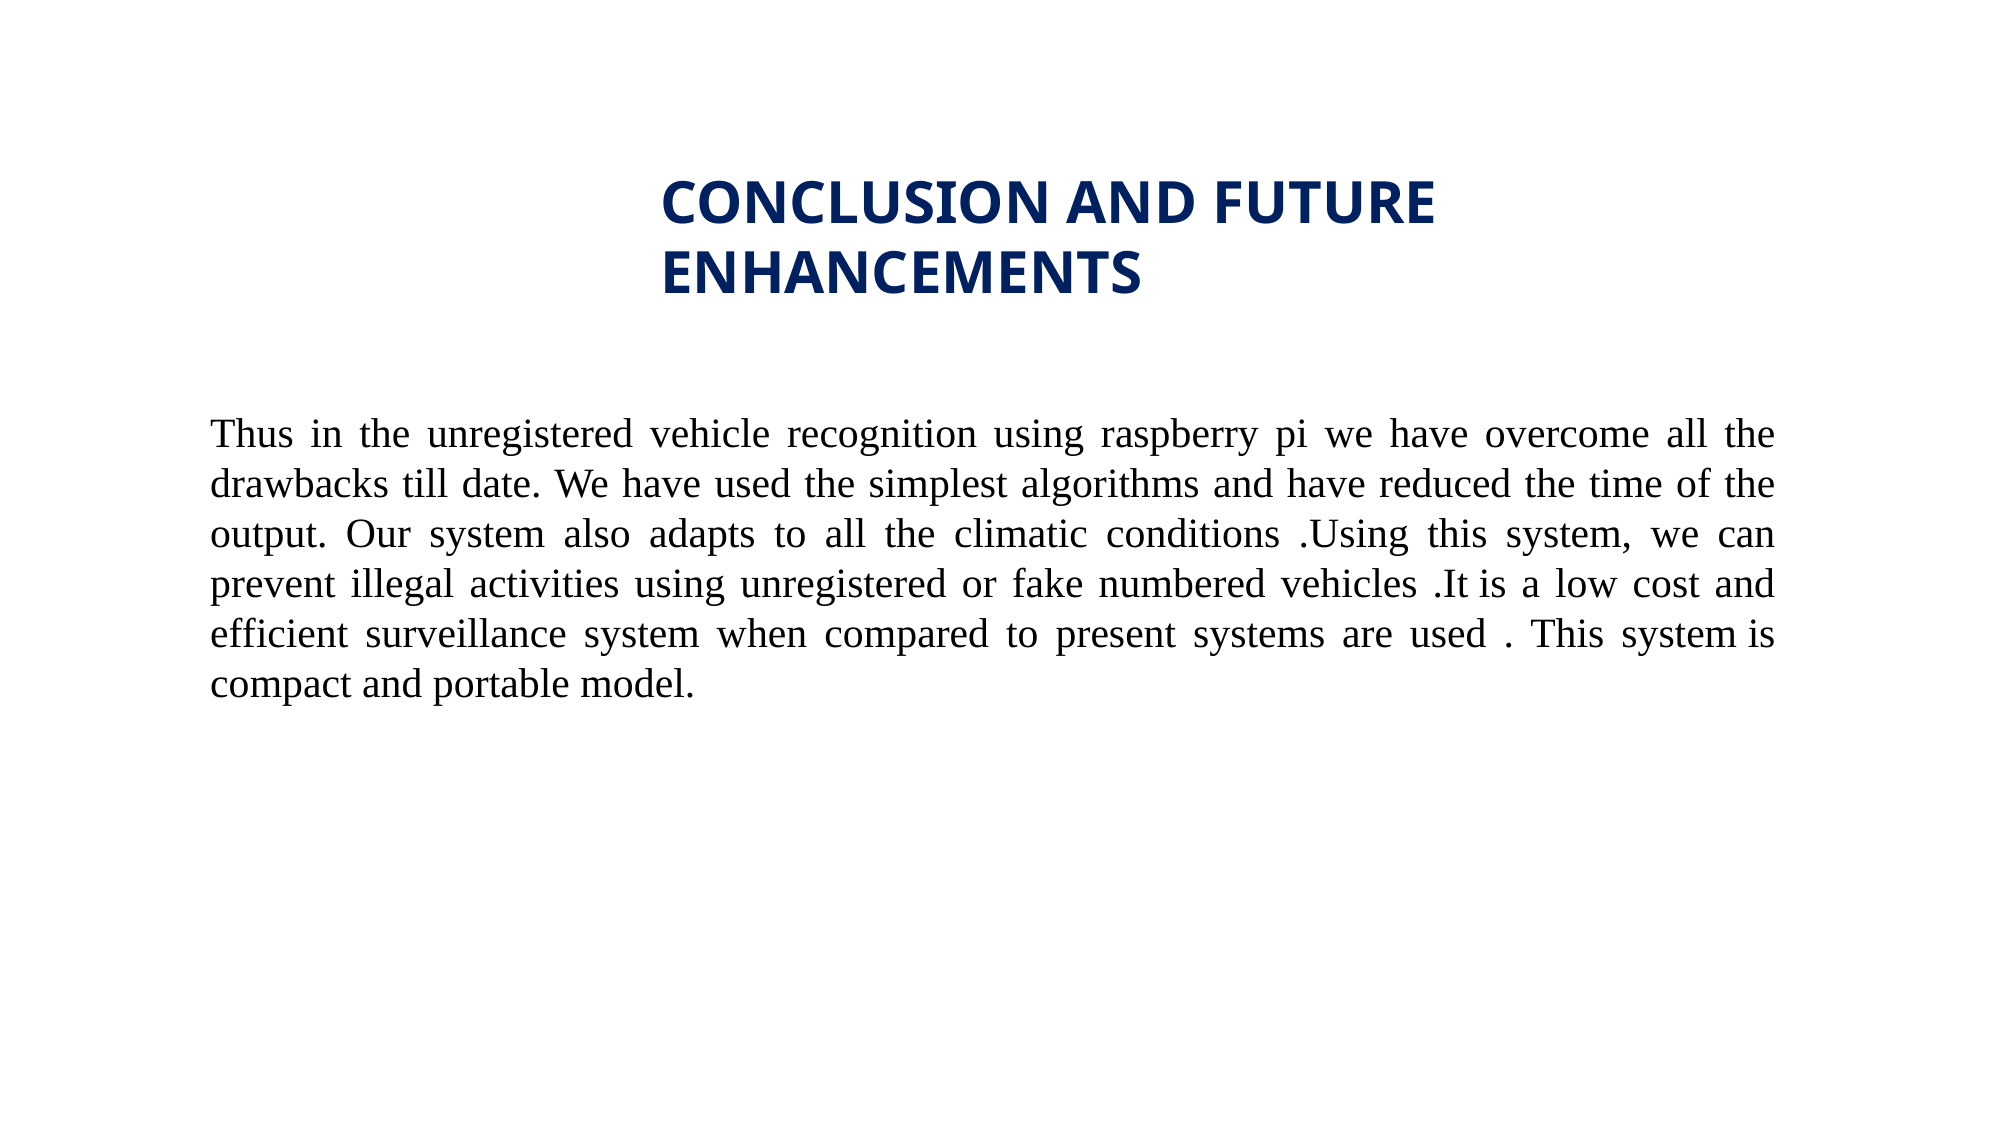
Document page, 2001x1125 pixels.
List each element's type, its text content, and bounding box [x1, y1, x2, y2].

text_box CONCLUSION AND FUTURE ENHANCEMENTS Thus in the unregistered vehicle recognition using raspberry pi we have overcome all the drawbacks till date. We have used the simplest algorithms and have reduced the time of the output. Our system also adapts to all the climatic conditions .Using this system, we can prevent illegal activities using unregistered or fake numbered vehicles .It is a low cost and efficient surveillance system when compared to present systems are used . This system is compact and portable model. [195, 157, 1793, 763]
